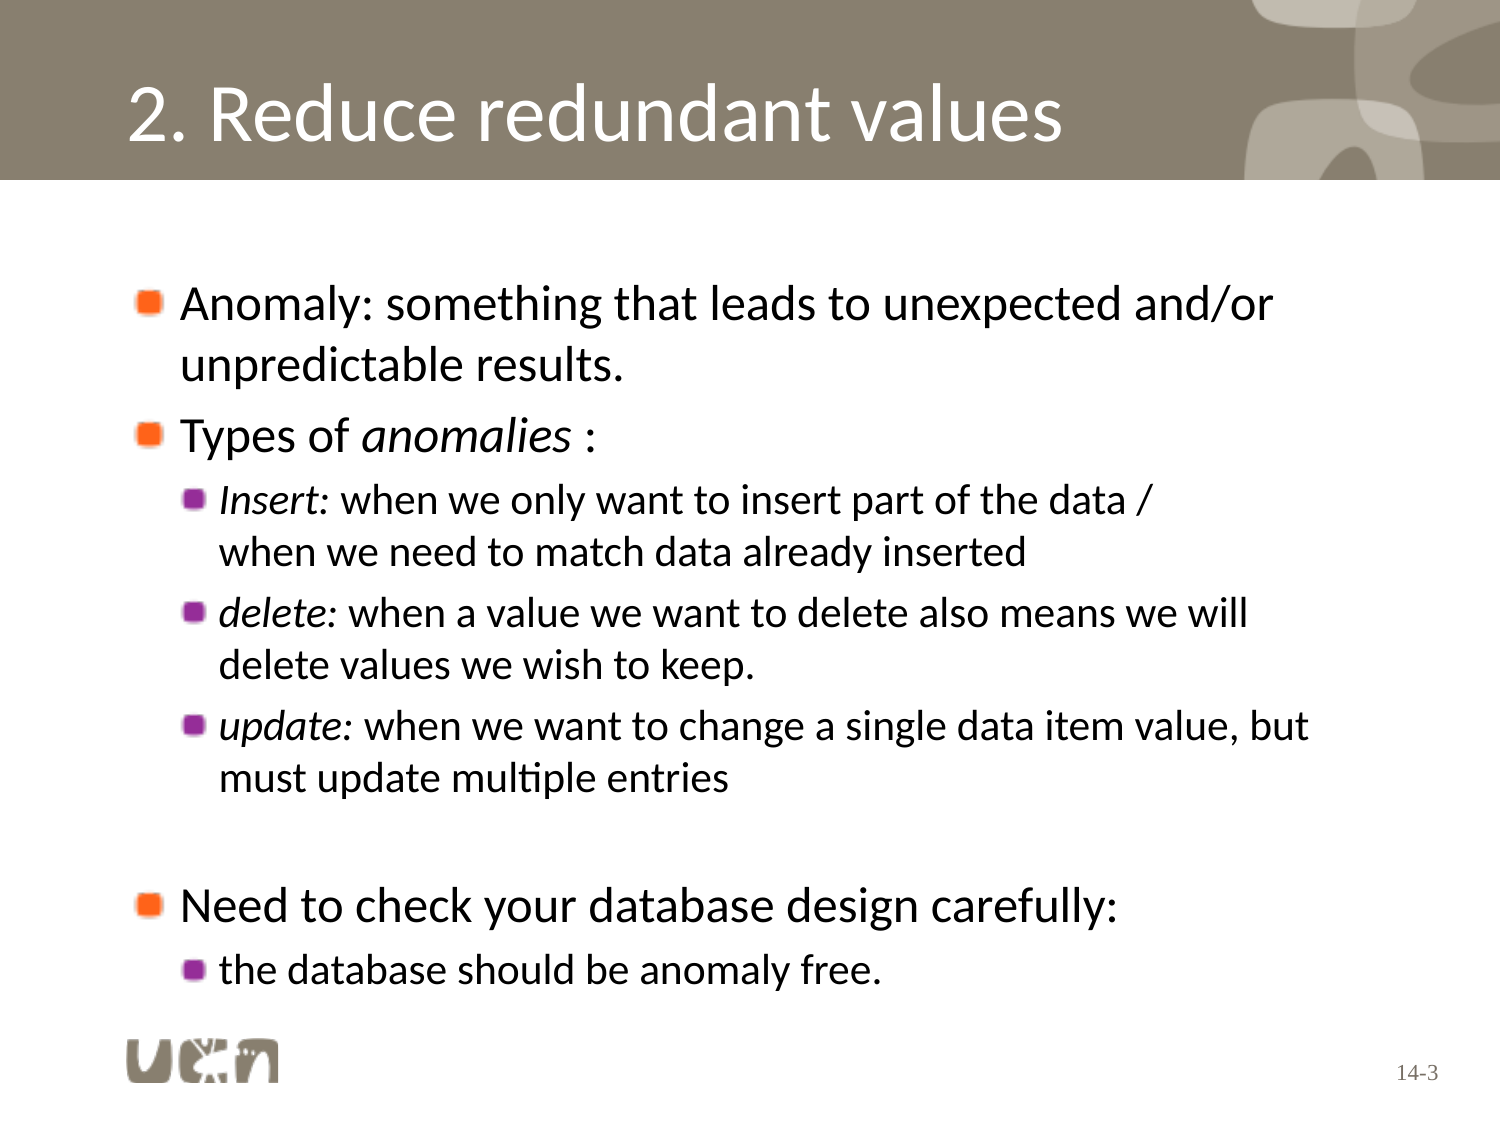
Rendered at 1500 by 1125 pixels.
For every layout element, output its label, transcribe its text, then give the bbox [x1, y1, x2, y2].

slide_number 14-3 [1353, 1041, 1454, 1102]
list Anomaly: something that leads to unexpected and/or unpredictable results. Types of anomalies : Insert: when we only want to insert part of the data / when we need to match data already inserted delete: when a value we want to delete also means we will delete values we wish to keep. update: when we want to change a single data item value, but must update multiple entries Need to check your database design carefully: the database should be anomaly free. [111, 262, 1385, 1005]
title 2. Reduce redundant values [111, 48, 1385, 166]
